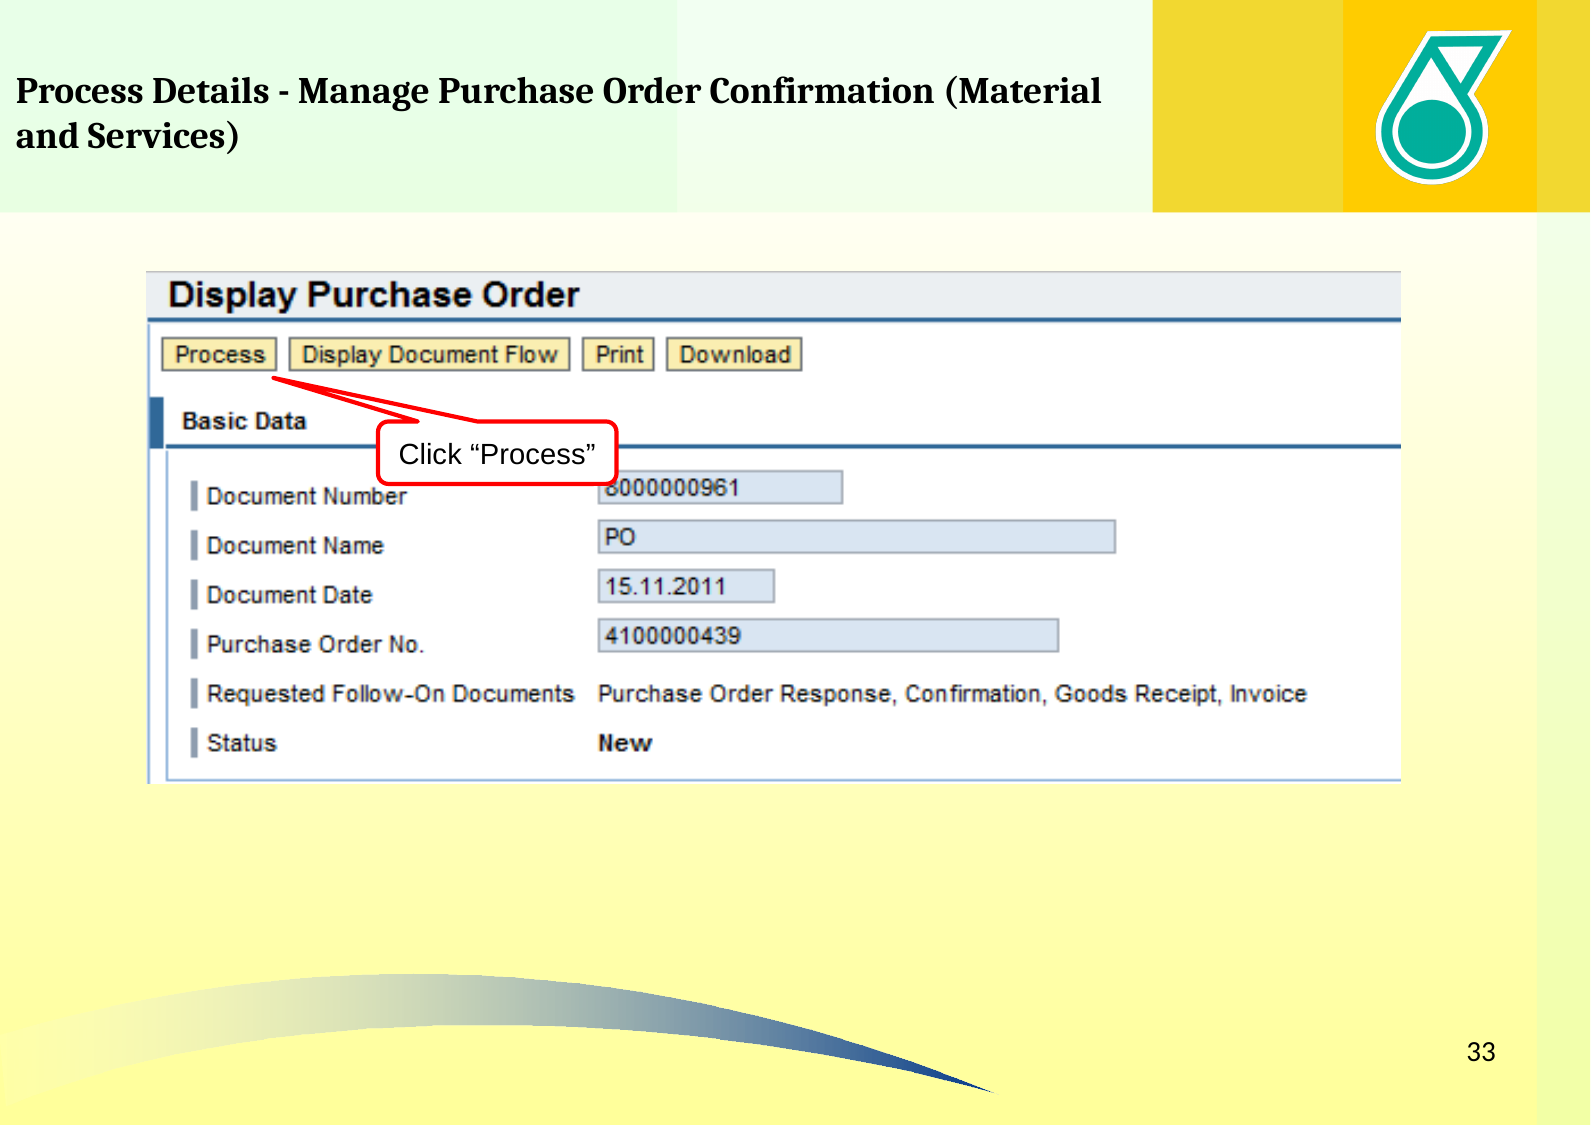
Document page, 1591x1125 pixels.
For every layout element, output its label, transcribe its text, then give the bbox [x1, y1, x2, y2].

title Process Details - Manage Purchase Order Confirmation (Material and Services) [0, 63, 1155, 158]
picture [1363, 28, 1516, 186]
slide_number 33 [1139, 1024, 1511, 1103]
picture [145, 271, 1401, 785]
